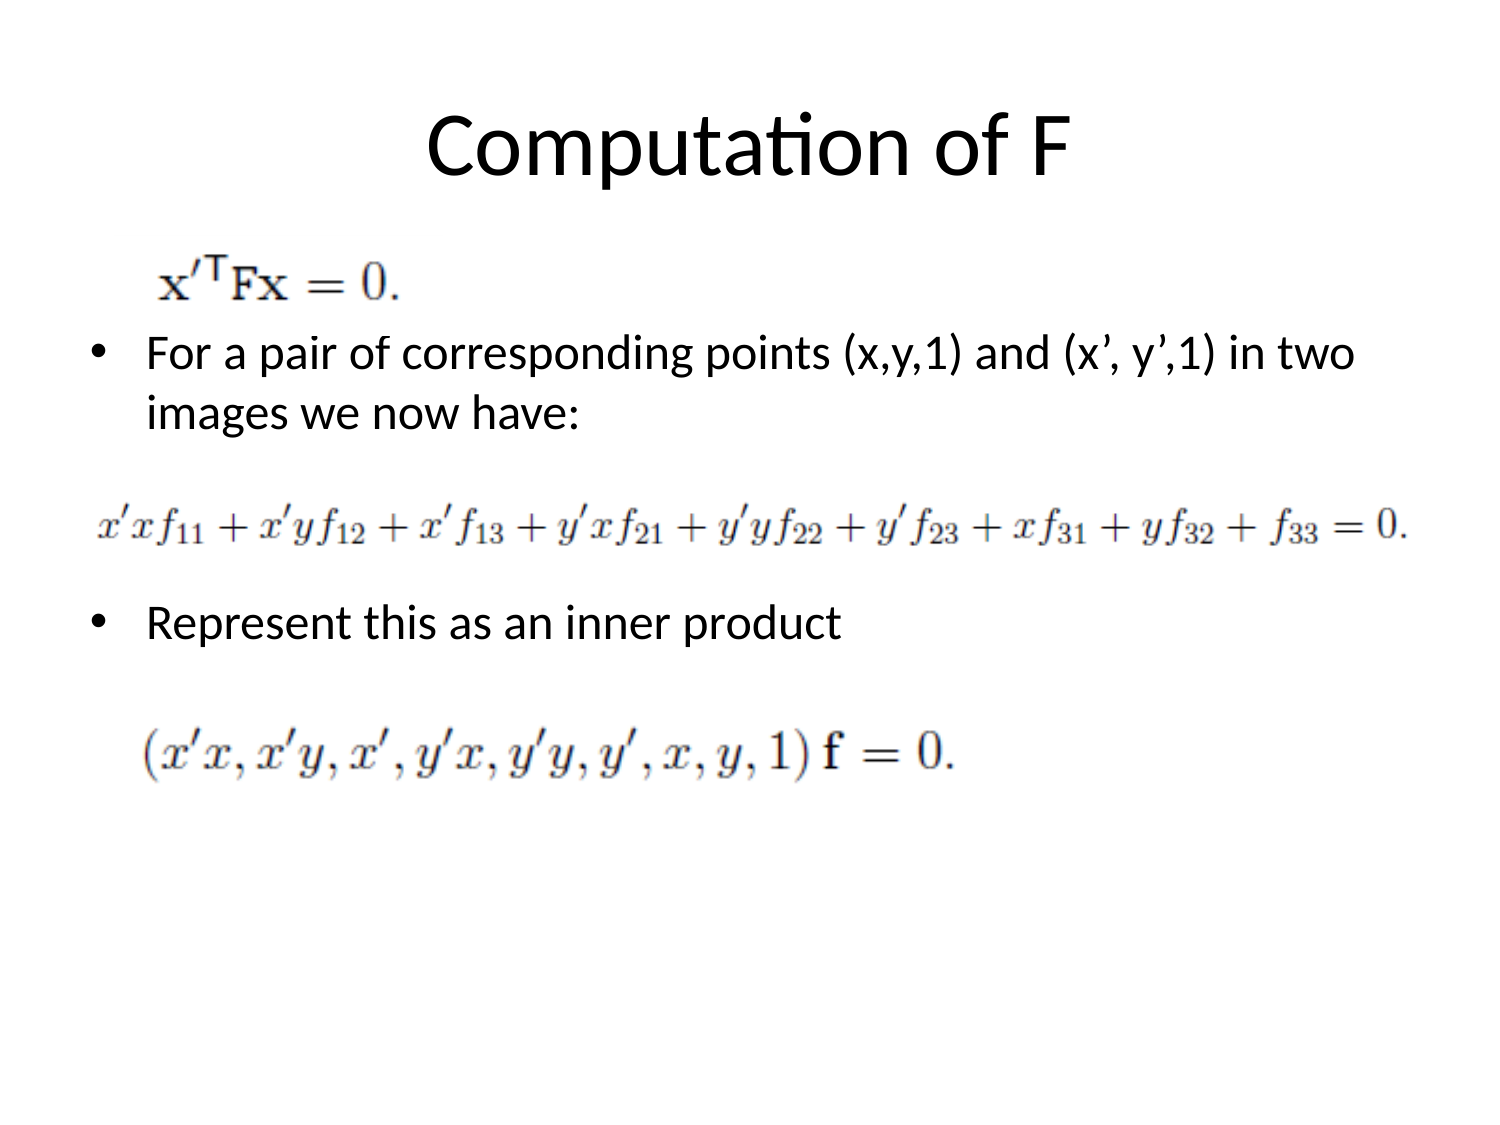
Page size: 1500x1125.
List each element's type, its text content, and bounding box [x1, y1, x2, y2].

title Computation of F [75, 45, 1425, 222]
picture [132, 715, 969, 819]
picture [96, 496, 1417, 578]
list For a pair of corresponding points (x,y,1) and (x’, y’,1) in two images we now have: Represent this as an inner product [75, 222, 1425, 1005]
picture [114, 234, 443, 336]
